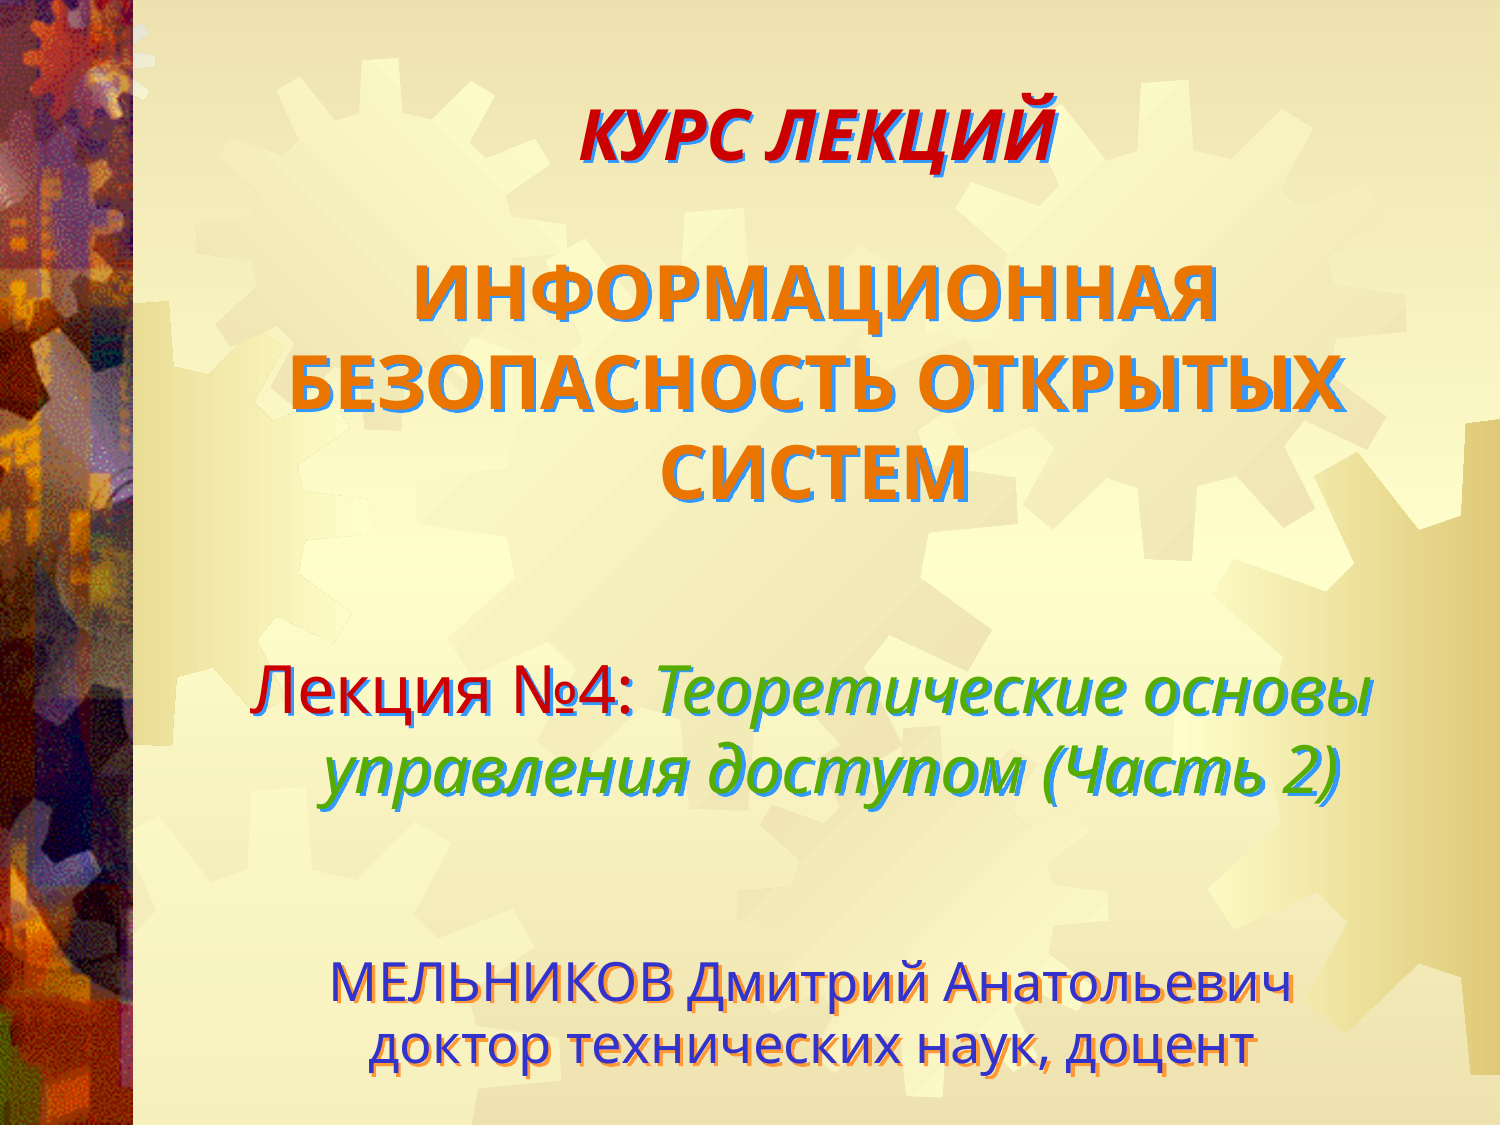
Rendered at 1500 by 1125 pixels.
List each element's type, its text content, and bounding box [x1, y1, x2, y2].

text_box МЕЛЬНИКОВ Дмитрий Анатольевич доктор технических наук, доцент [123, 952, 1500, 1075]
text_box ИНФОРМАЦИОННАЯ БЕЗОПАСНОСТЬ ОТКРЫТЫХ СИСТЕМ [130, 244, 1500, 515]
text_box КУРС ЛЕКЦИЙ [135, 90, 1500, 175]
picture [0, 0, 133, 1125]
text_box Лекция №4: Теоретические основы управления доступом (Часть 2) [123, 646, 1500, 807]
